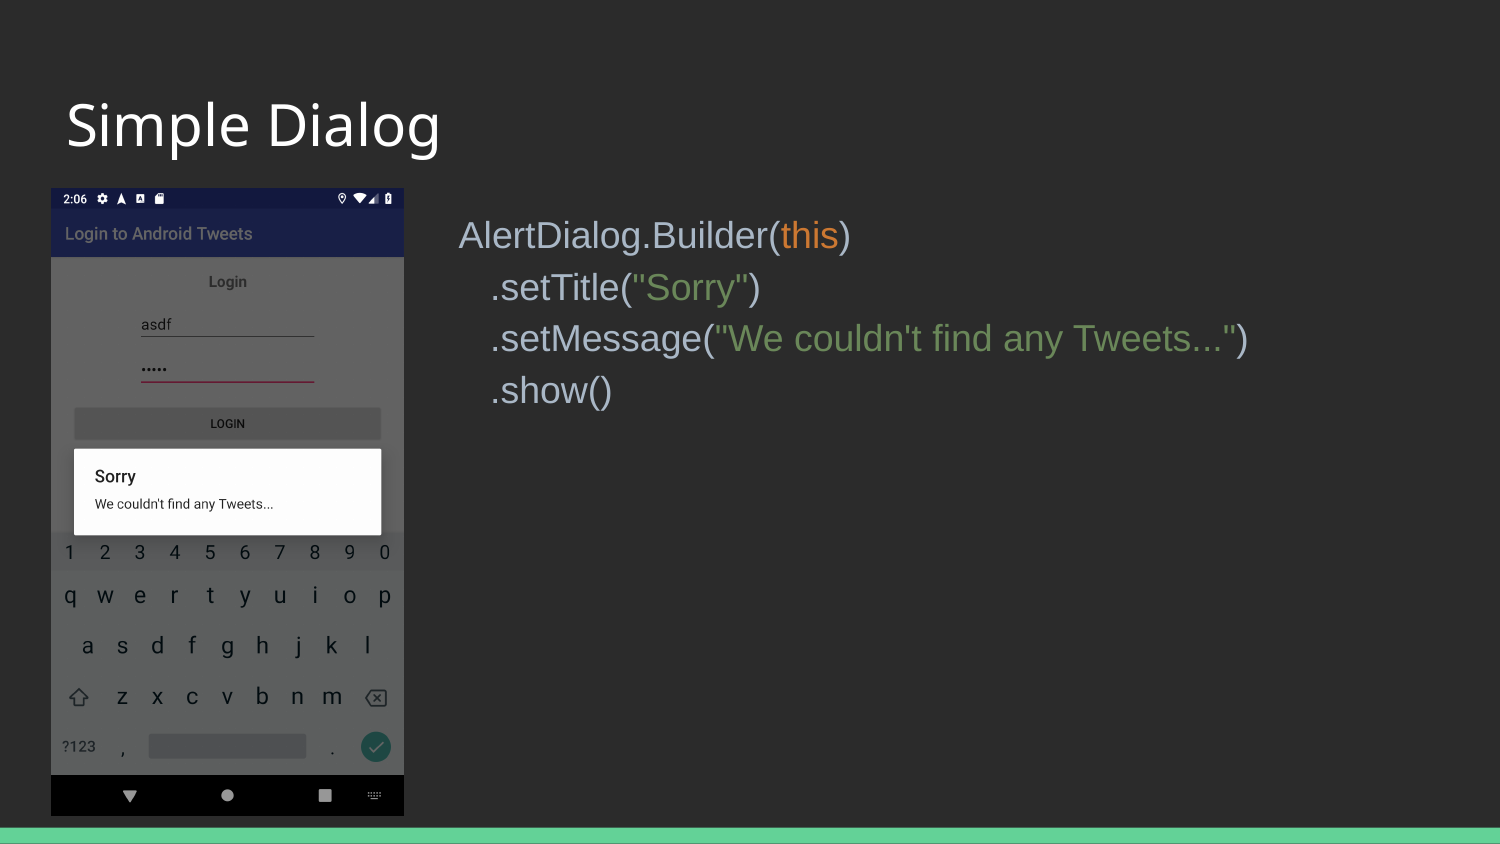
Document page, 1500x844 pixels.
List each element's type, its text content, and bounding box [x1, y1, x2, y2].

picture [50, 188, 404, 816]
list AlertDialog.Builder(this) .setTitle("Sorry") .setMessage("We couldn't find any Tweets...") .show() [443, 189, 1449, 750]
title Simple Dialog [51, 72, 1449, 167]
